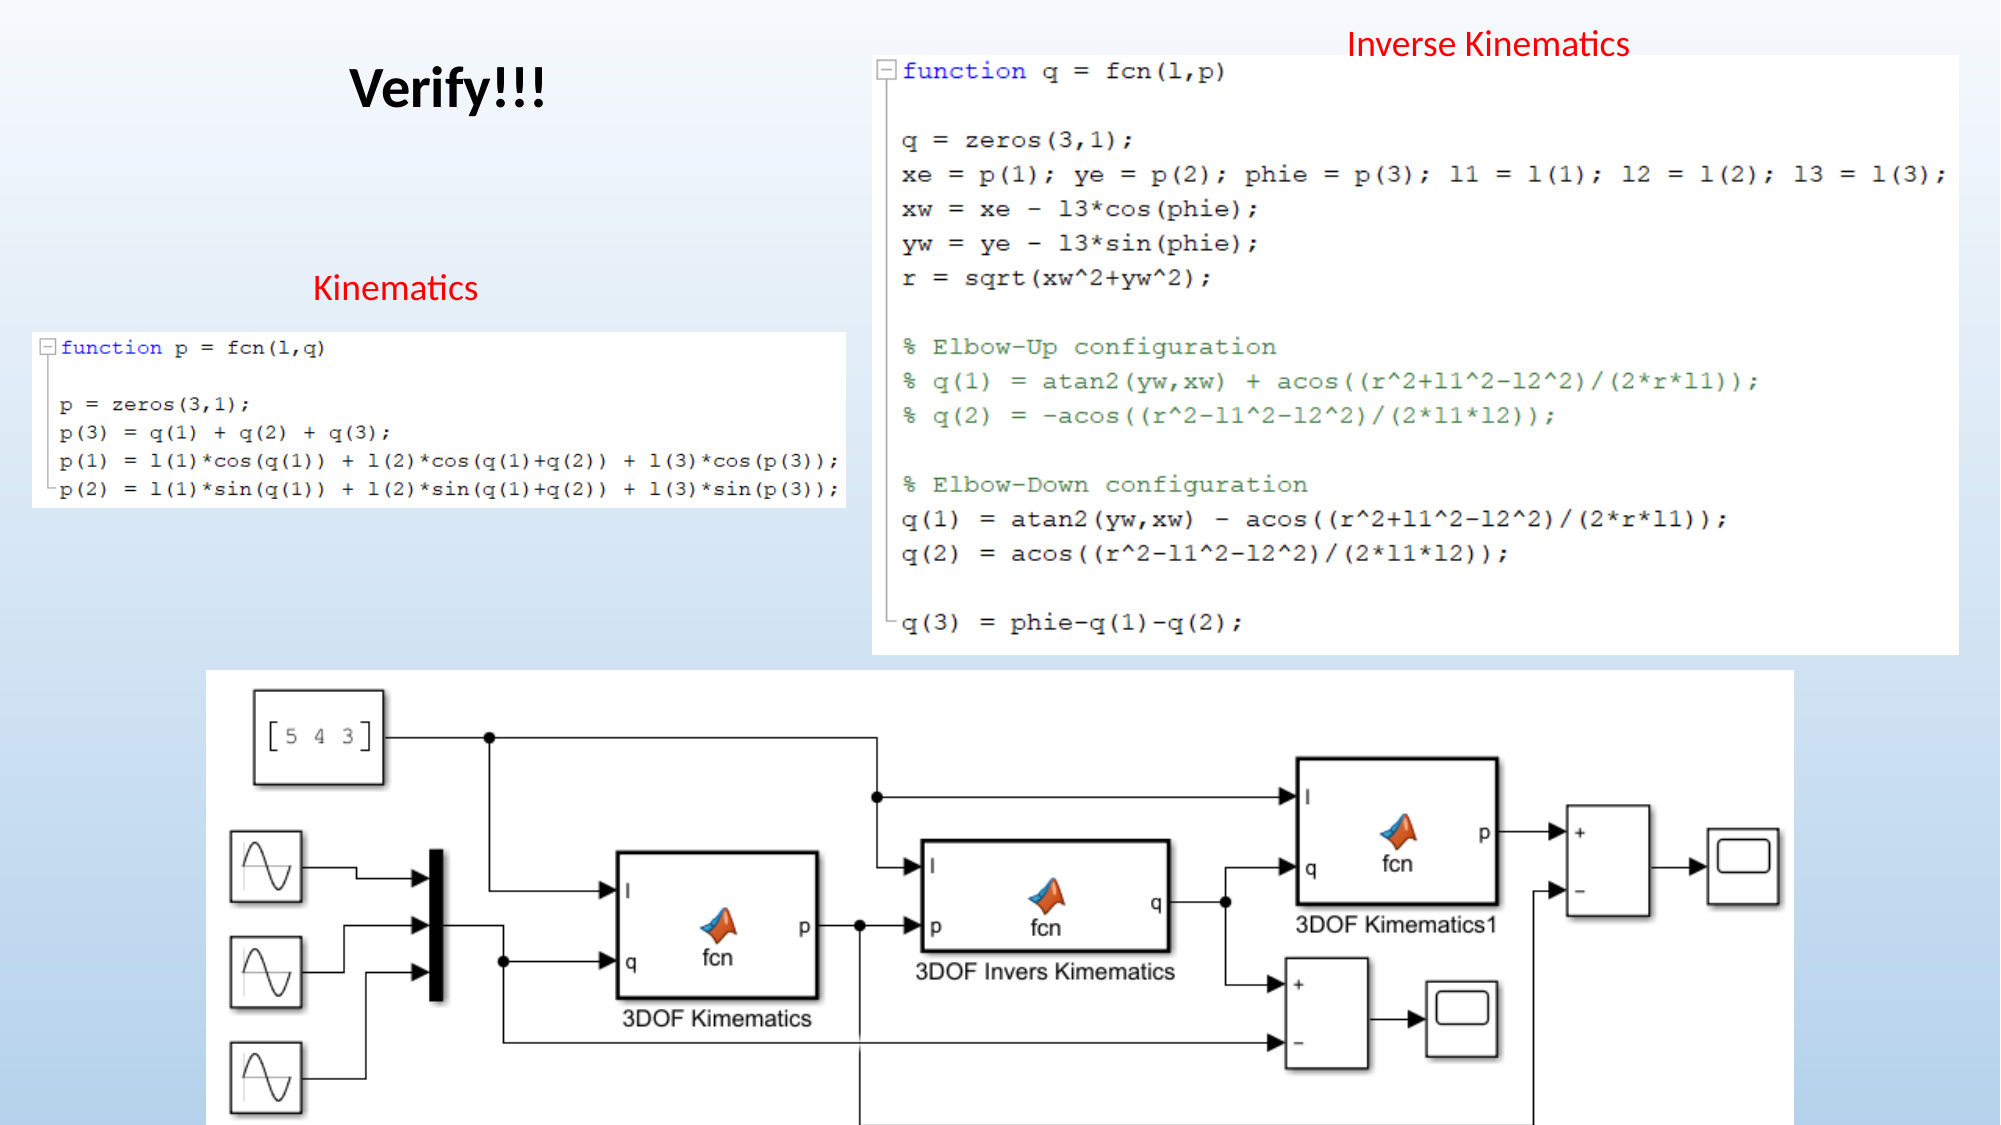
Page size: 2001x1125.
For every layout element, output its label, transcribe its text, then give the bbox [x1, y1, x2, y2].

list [206, 670, 1794, 1125]
text_box Kinematics [298, 256, 517, 316]
text_box Verify!!! [79, 41, 819, 127]
text_box Inverse Kinematics [1332, 11, 1649, 55]
picture [872, 55, 1959, 655]
picture [32, 332, 846, 509]
